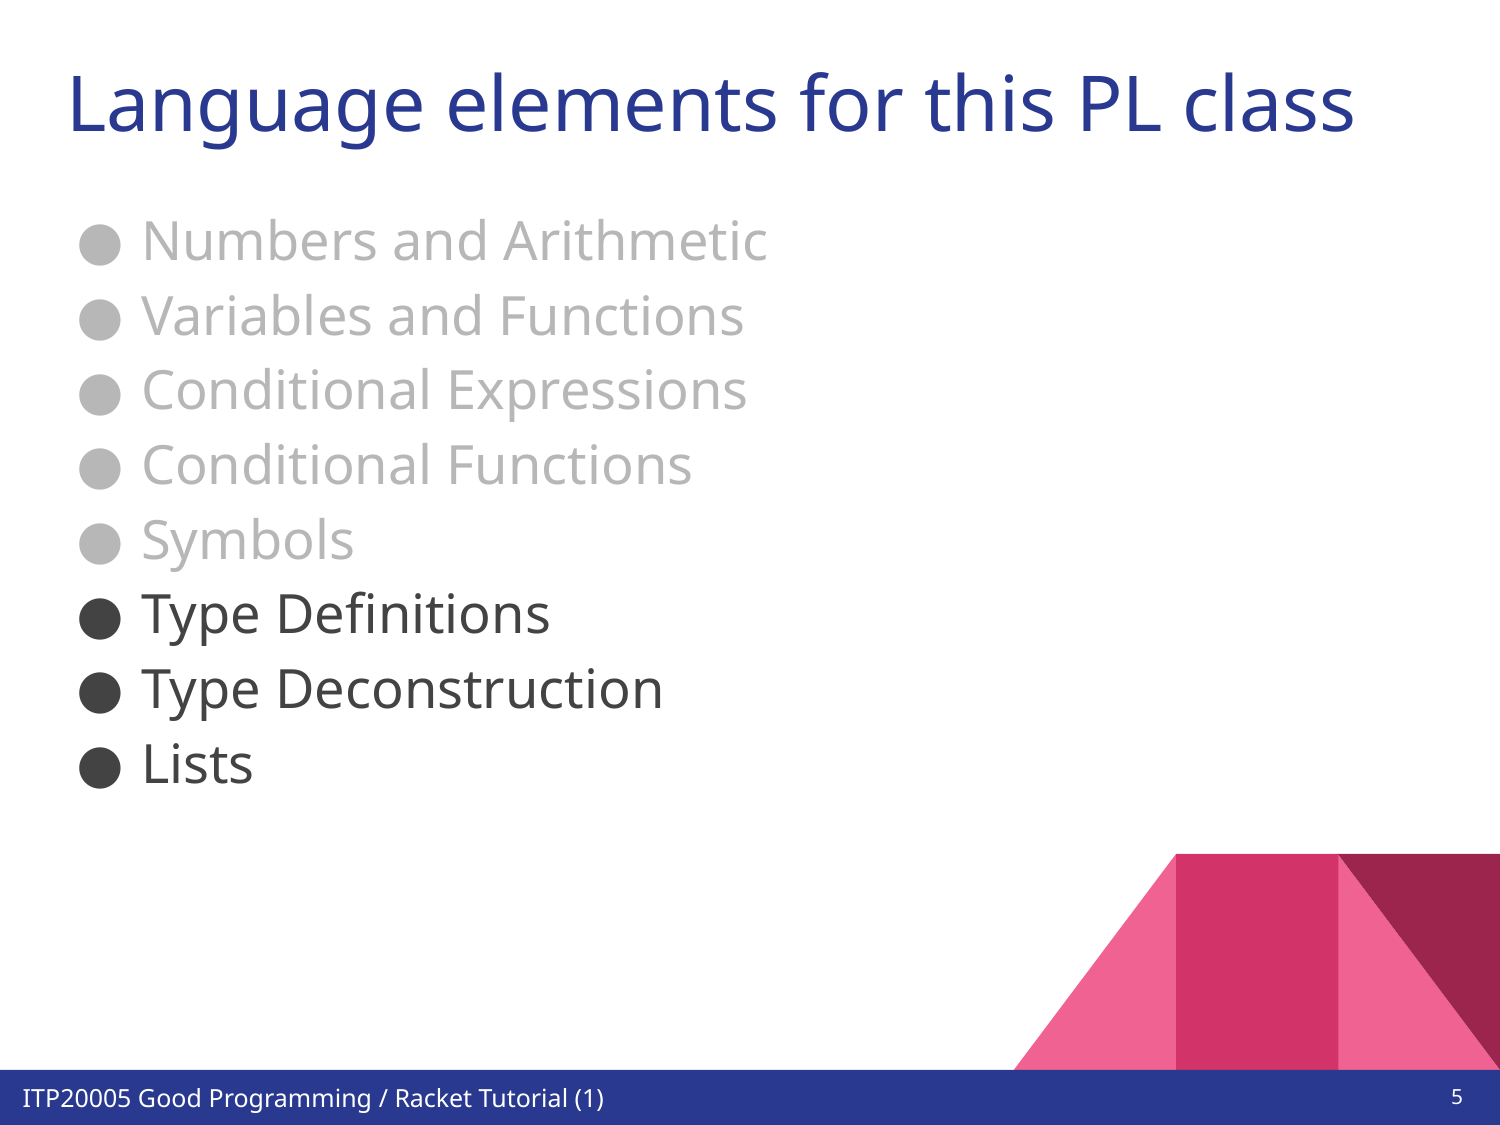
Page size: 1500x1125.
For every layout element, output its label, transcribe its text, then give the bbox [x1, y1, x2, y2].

slide_number ‹#› [1387, 1054, 1478, 1125]
list Numbers and Arithmetic Variables and Functions Conditional Expressions Conditional Functions Symbols Type Definitions Type Deconstruction Lists [51, 181, 1500, 912]
title Language elements for this PL class [51, 39, 1449, 173]
